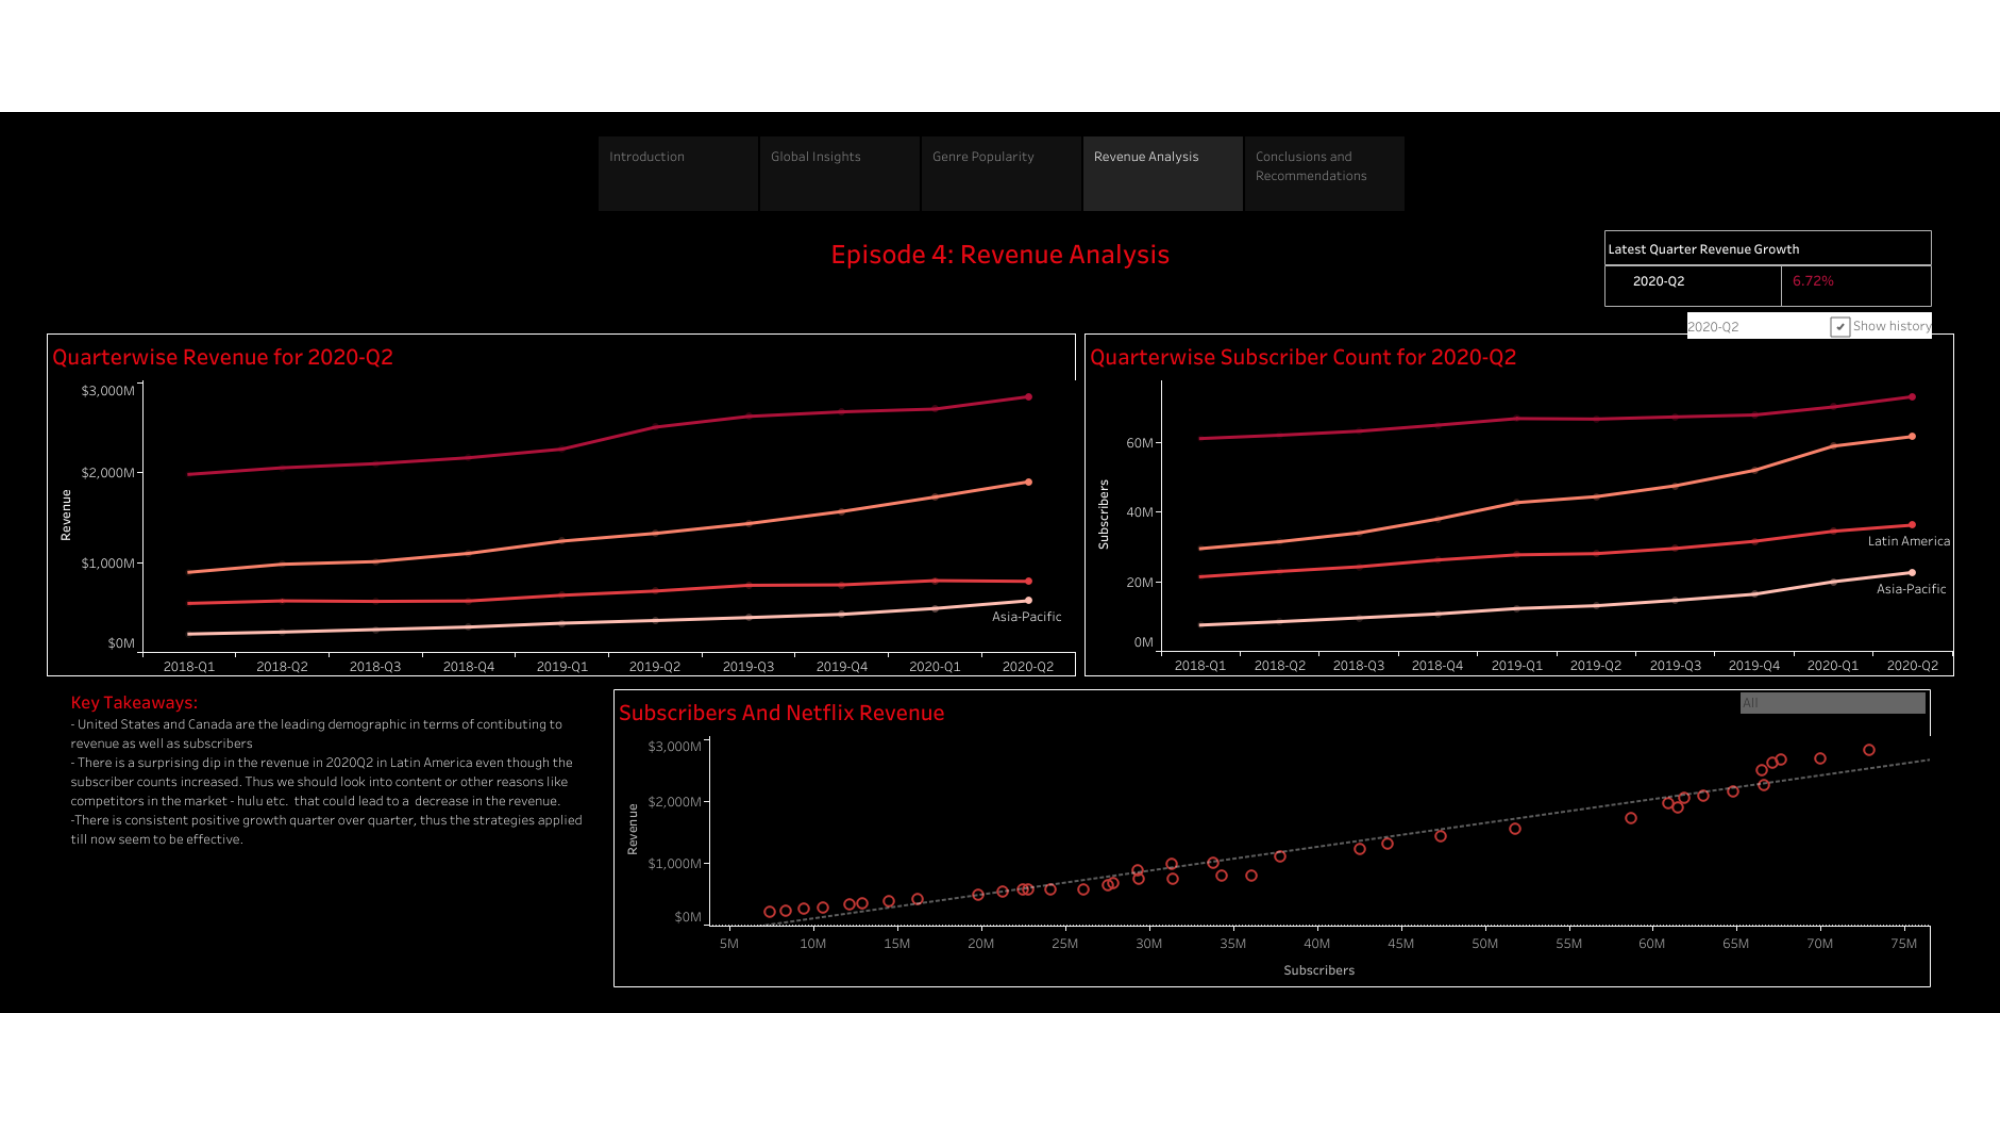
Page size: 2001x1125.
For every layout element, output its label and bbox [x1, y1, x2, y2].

picture [0, 112, 2000, 1013]
